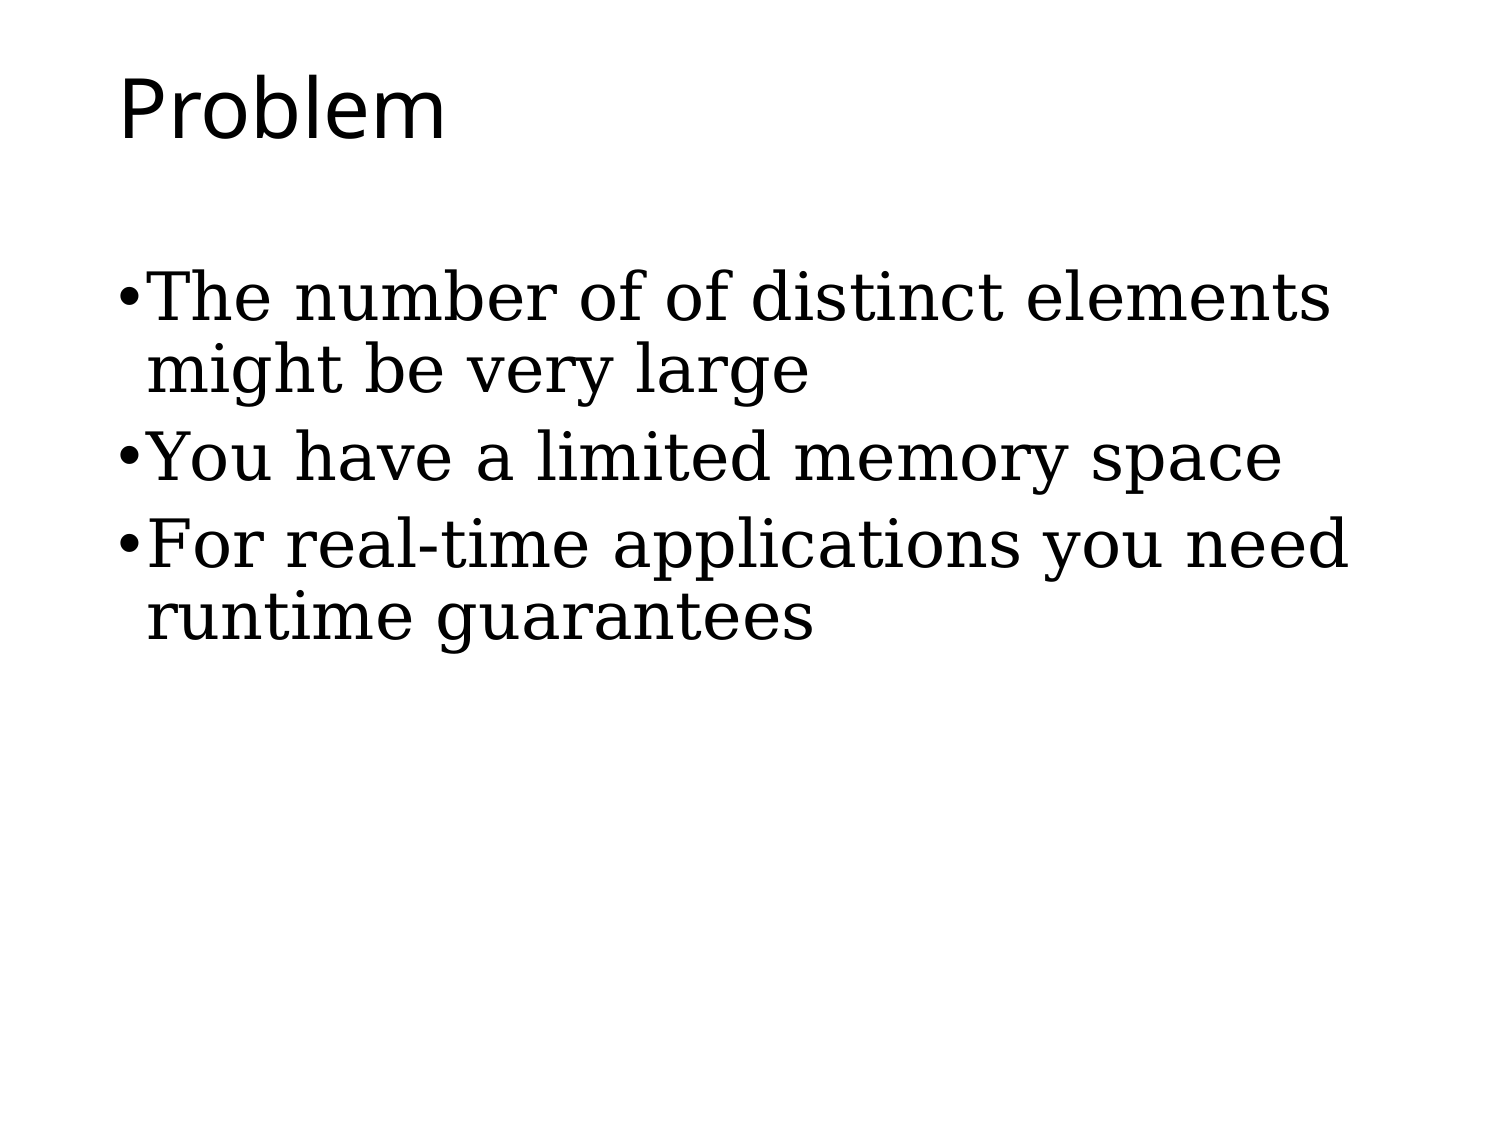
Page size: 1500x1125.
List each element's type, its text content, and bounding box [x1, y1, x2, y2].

title Problem [102, 2, 1397, 220]
list The number of of distinct elements might be very large You have a limited memory space For real-time applications you need runtime guarantees [102, 255, 1459, 989]
